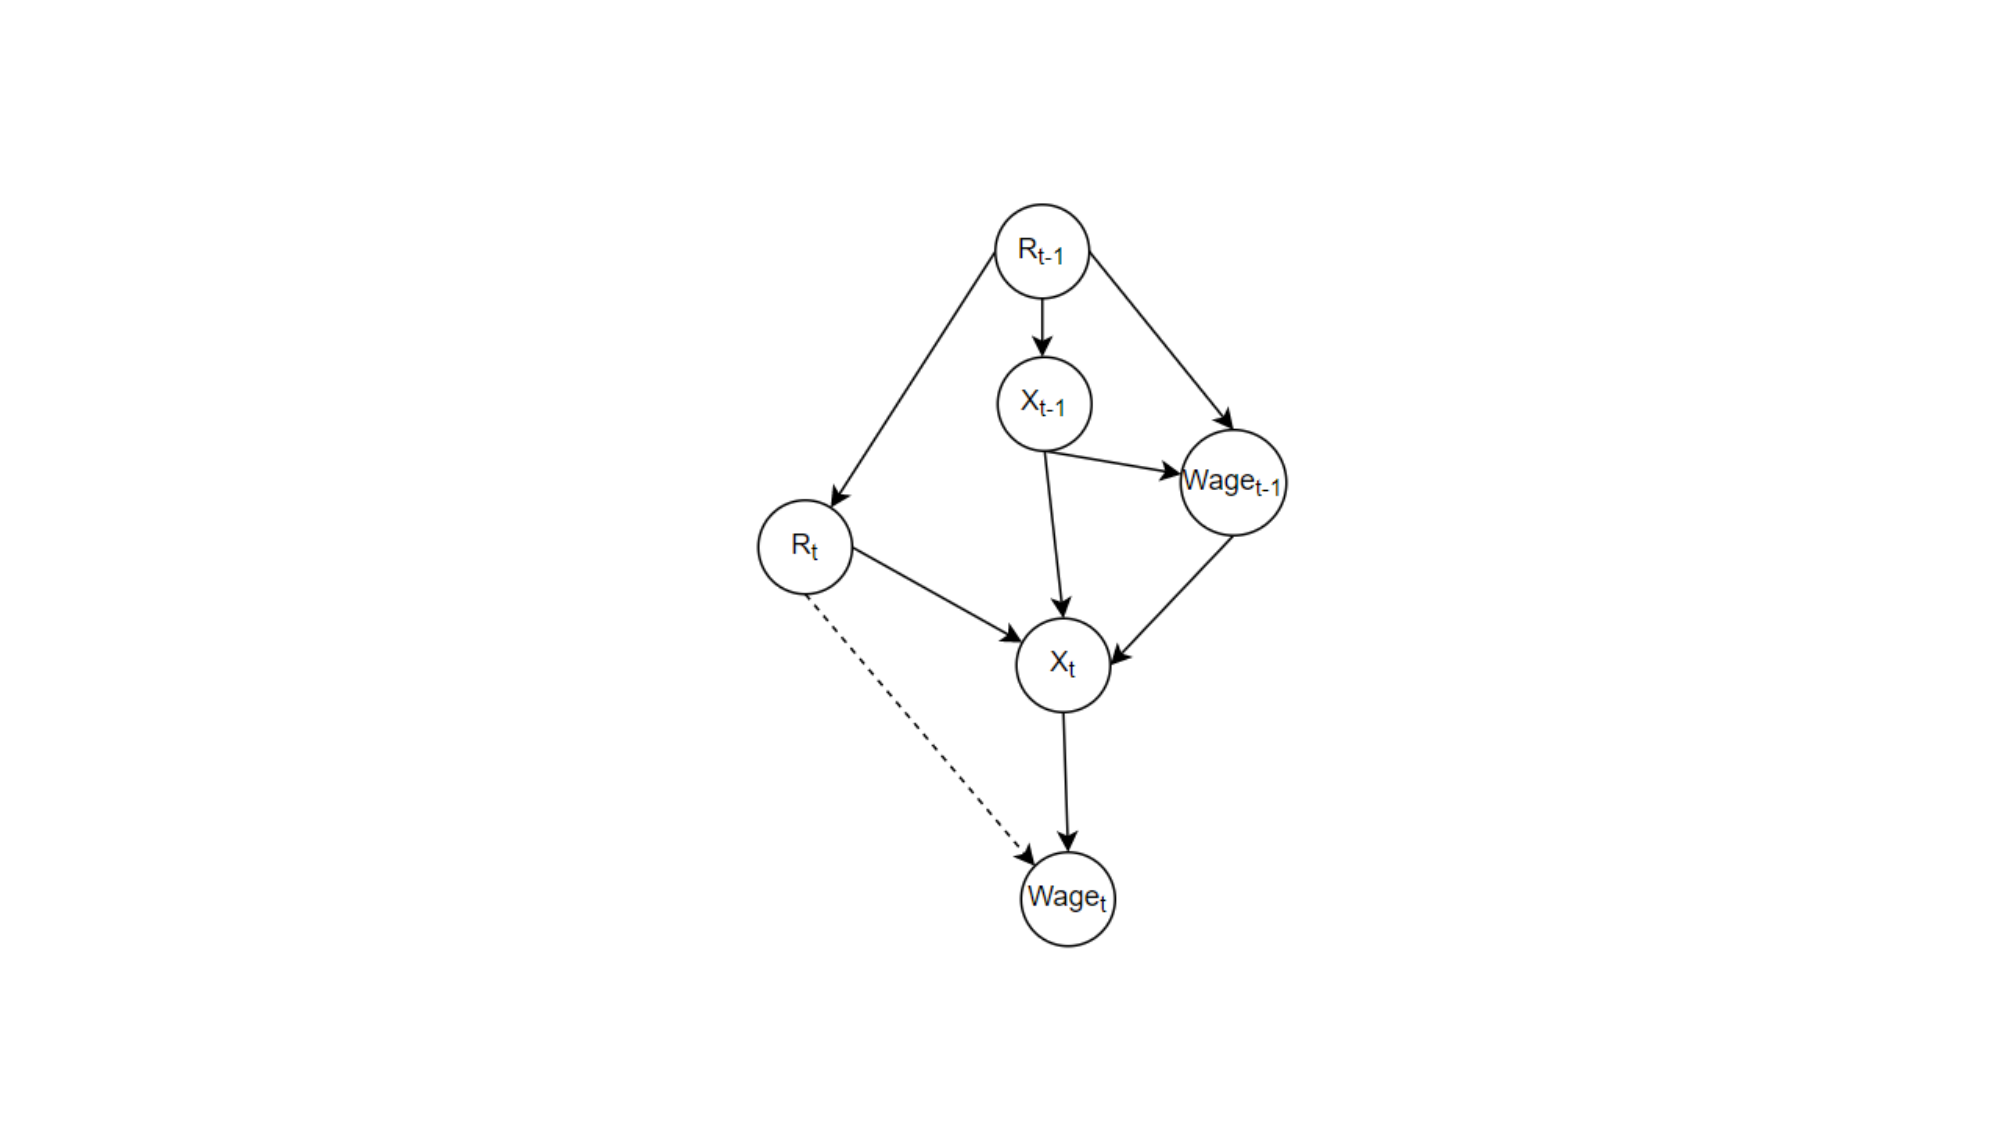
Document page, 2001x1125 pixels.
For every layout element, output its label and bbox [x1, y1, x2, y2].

picture [691, 149, 1334, 1000]
